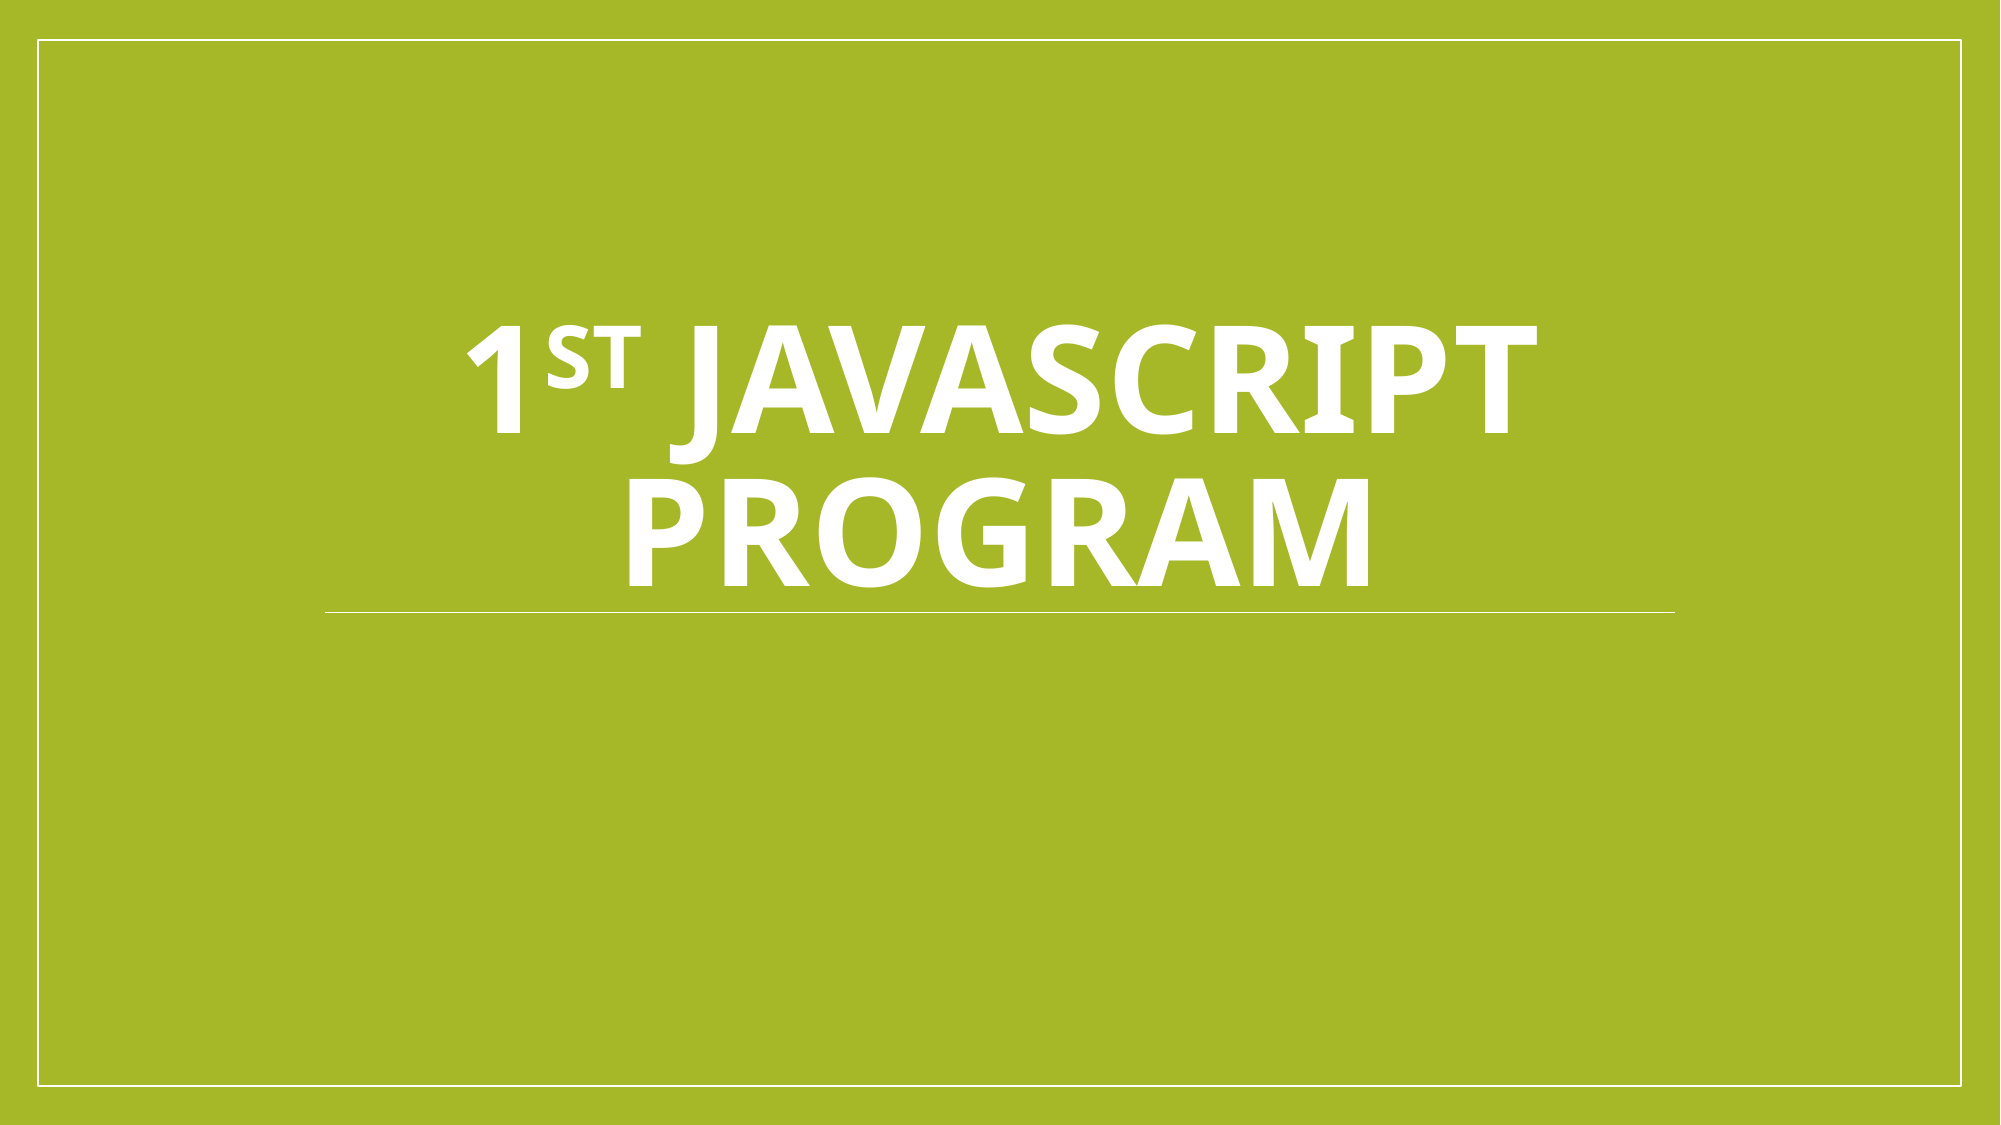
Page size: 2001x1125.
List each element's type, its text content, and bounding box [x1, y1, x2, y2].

title 1st JavaScript Program [182, 144, 1818, 625]
